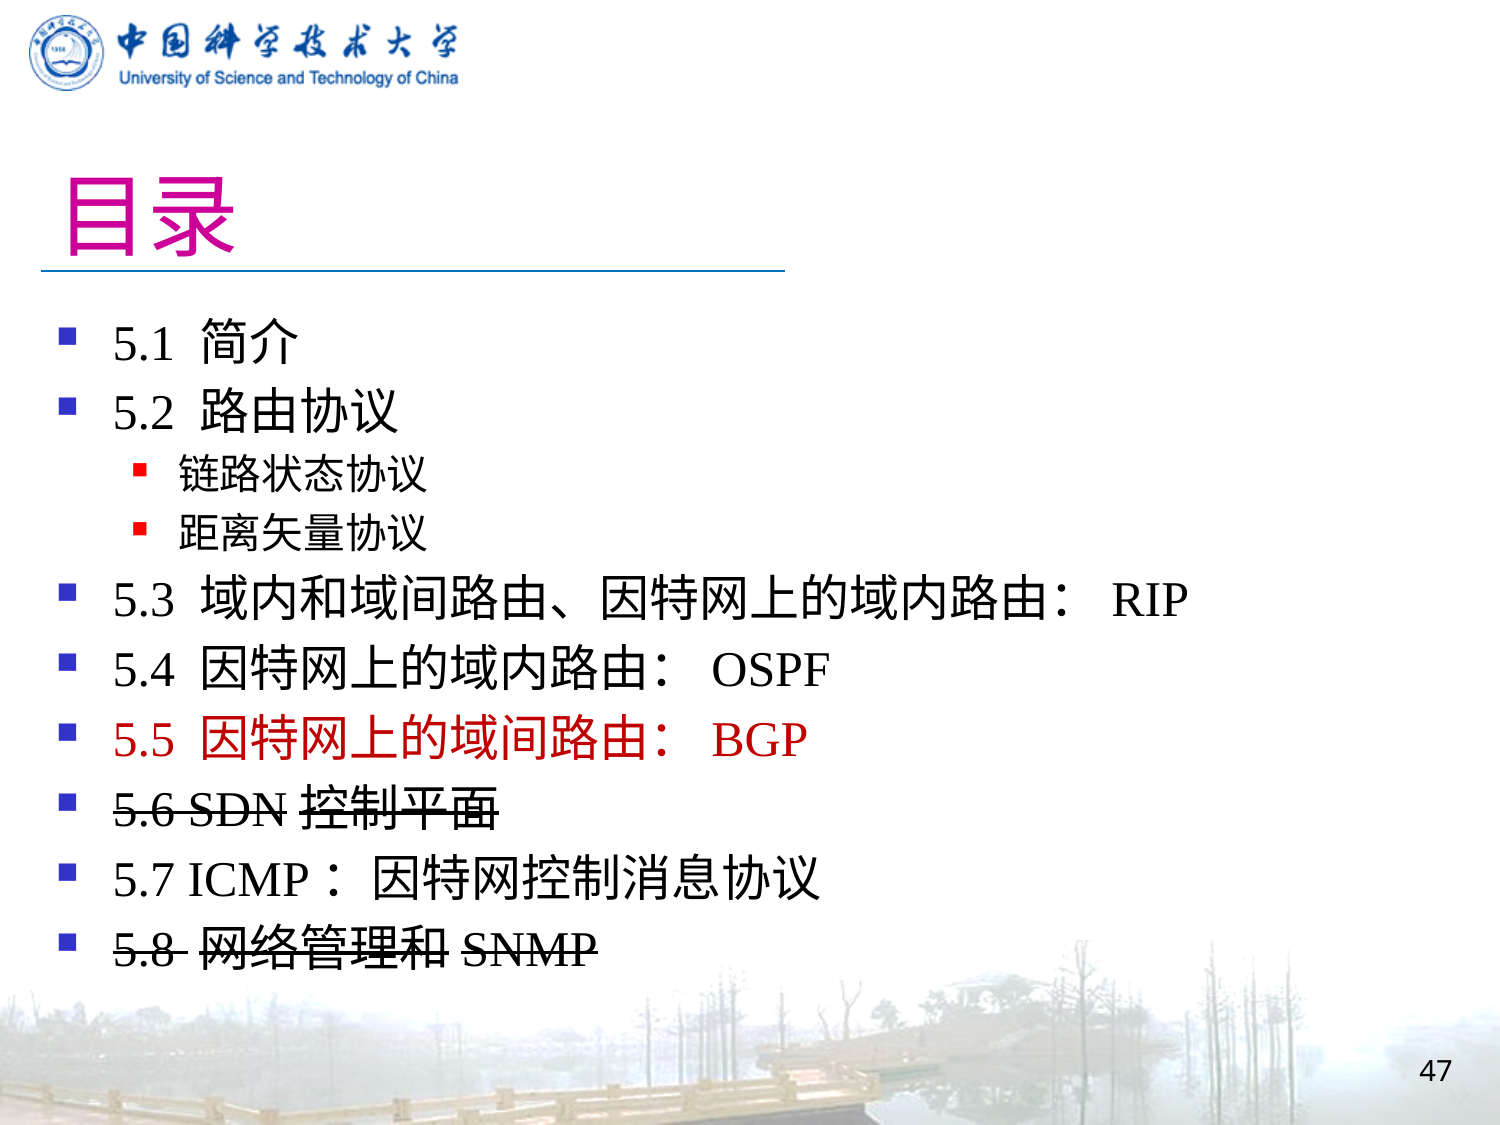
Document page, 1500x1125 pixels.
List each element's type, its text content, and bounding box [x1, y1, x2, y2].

slide_number 47 [1154, 1023, 1468, 1100]
text_box y [0, 940, 1500, 1125]
title 目录 [40, 34, 1468, 276]
list 5.1 简介 5.2 路由协议 链路状态协议 距离矢量协议 5.3 域内和域间路由、因特网上的域内路由：RIP 5.4 因特网上的域内路由：OSPF 5.5 因特网上的域间路由：BGP 5.6 SDN控制平面 5.7 ICMP：因特网控制消息协议 5.8 网络管理和SNMP [40, 302, 1470, 1007]
picture [29, 15, 461, 91]
